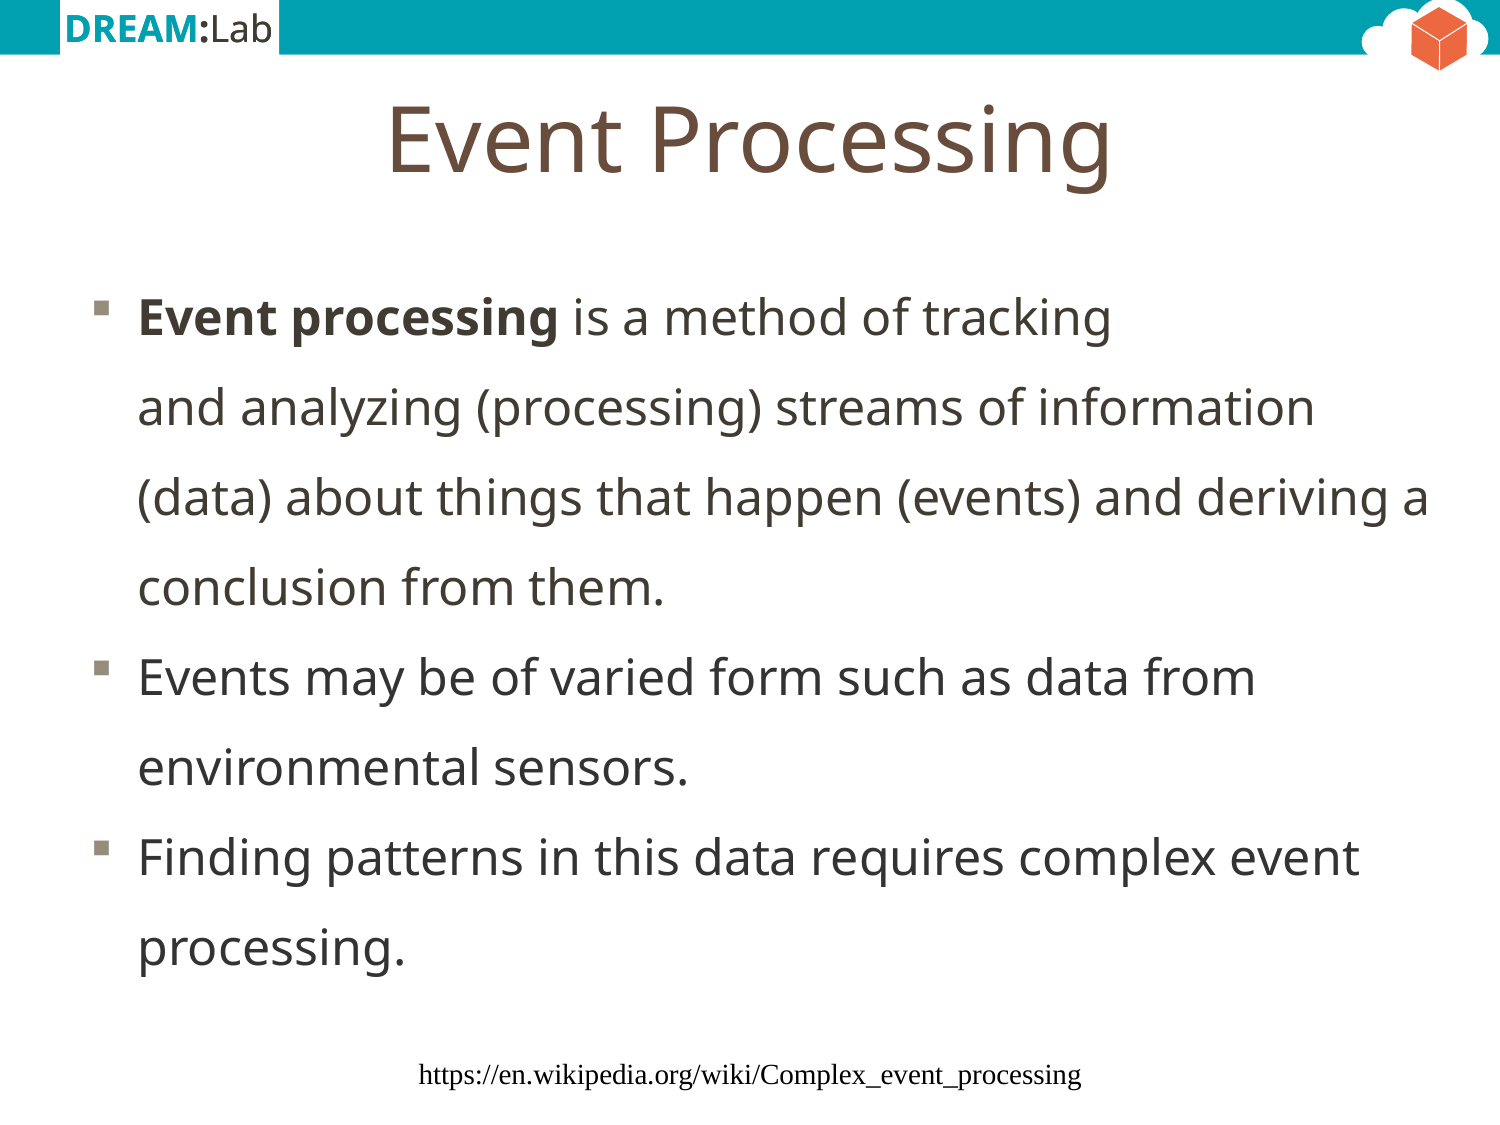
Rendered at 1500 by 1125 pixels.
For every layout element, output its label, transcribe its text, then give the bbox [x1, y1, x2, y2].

title Event Processing [75, 52, 1425, 233]
footer https://en.wikipedia.org/wiki/Complex_event_processing [262, 1042, 1238, 1103]
list Event processing is a method of tracking and analyzing (processing) streams of information (data) about things that happen (events) and deriving a conclusion from them. Events may be of varied form such as data from environmental sensors. Finding patterns in this data requires complex event processing. [75, 247, 1450, 1059]
